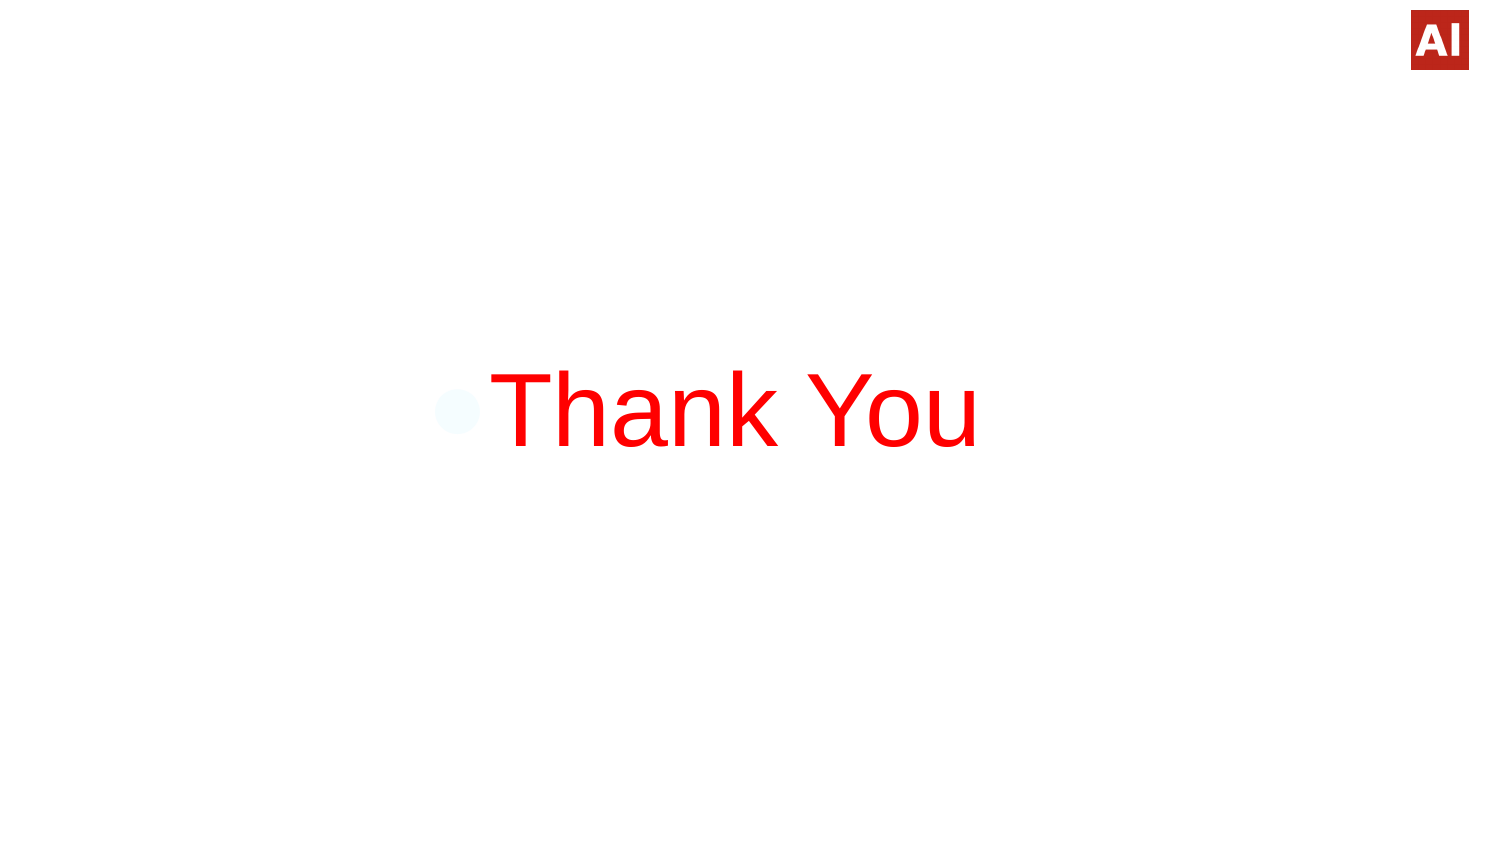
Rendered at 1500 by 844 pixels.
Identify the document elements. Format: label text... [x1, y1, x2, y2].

list Thank You [388, 308, 1045, 737]
picture [1411, 10, 1469, 70]
